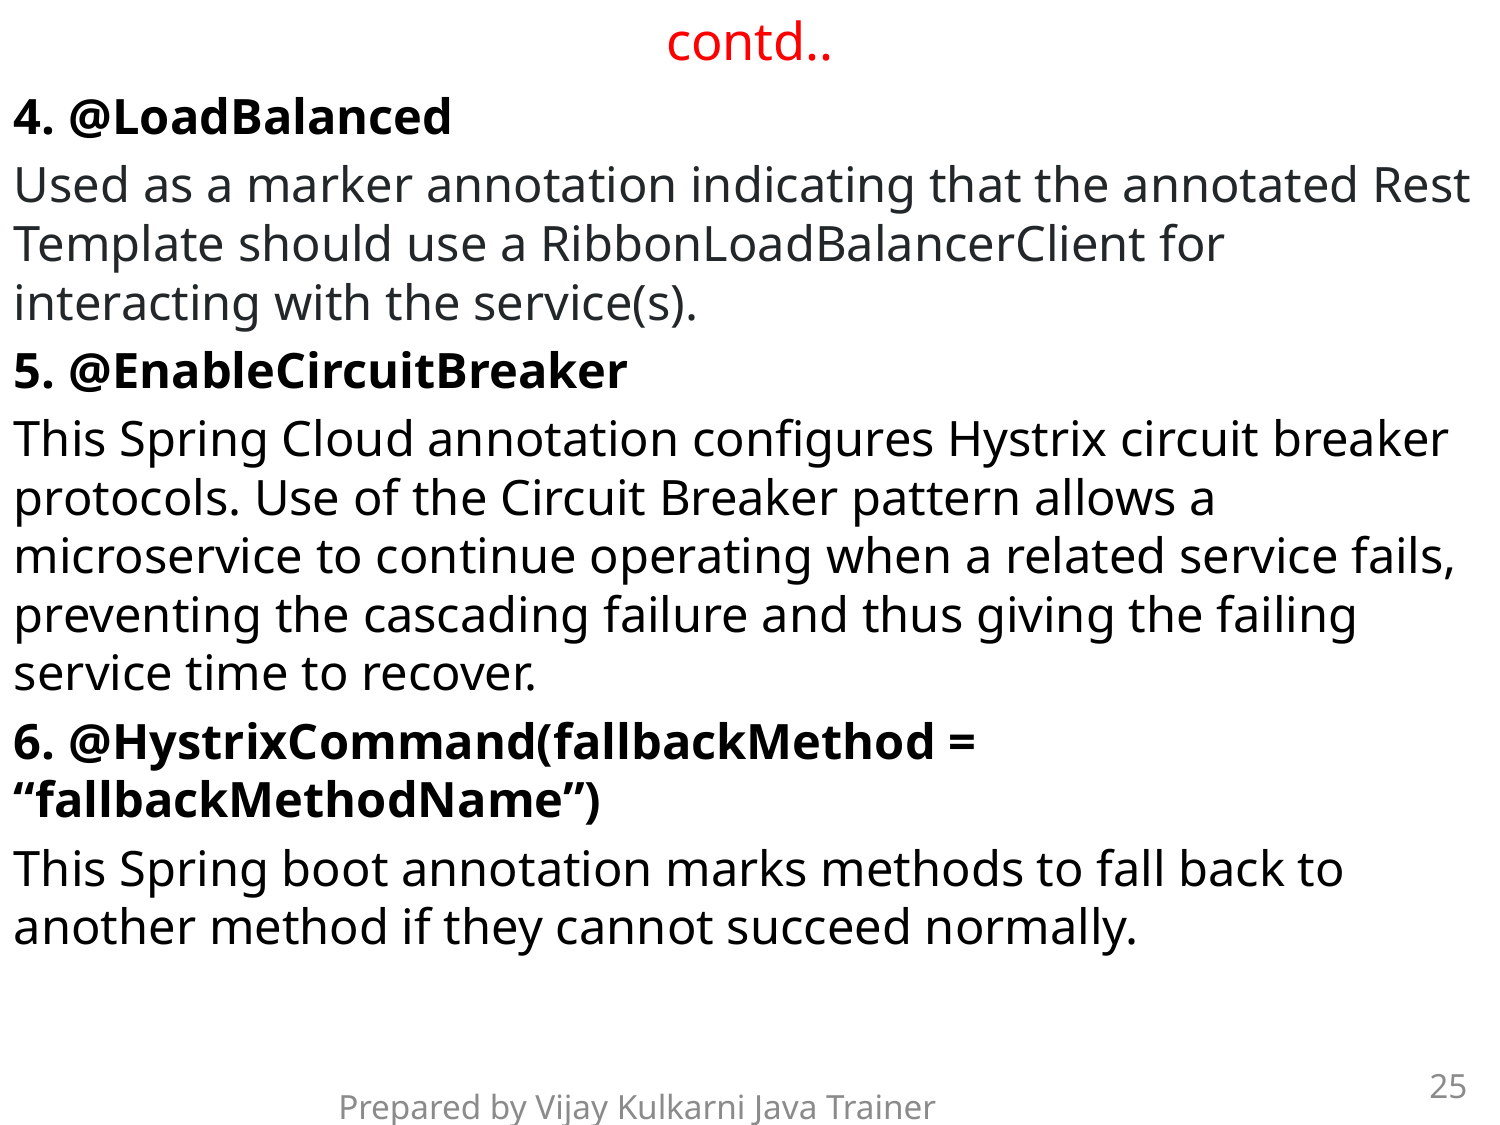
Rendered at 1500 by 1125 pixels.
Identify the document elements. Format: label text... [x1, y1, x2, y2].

list 4. @LoadBalanced Used as a marker annotation indicating that the annotated Rest Template should use a RibbonLoadBalancerClient for interacting with the service(s). 5. @EnableCircuitBreaker This Spring Cloud annotation configures Hystrix circuit breaker protocols. Use of the Circuit Breaker pattern allows a microservice to continue operating when a related service fails, preventing the cascading failure and thus giving the failing service time to recover. 6. @HystrixCommand(fallbackMethod = “fallbackMethodName”) This Spring boot annotation marks methods to fall back to another method if they cannot succeed normally. [0, 78, 1499, 1084]
title contd.. [0, 0, 1500, 79]
footer Prepared by Vijay Kulkarni Java Trainer [230, 1083, 1046, 1125]
slide_number 25 [1399, 1057, 1483, 1118]
